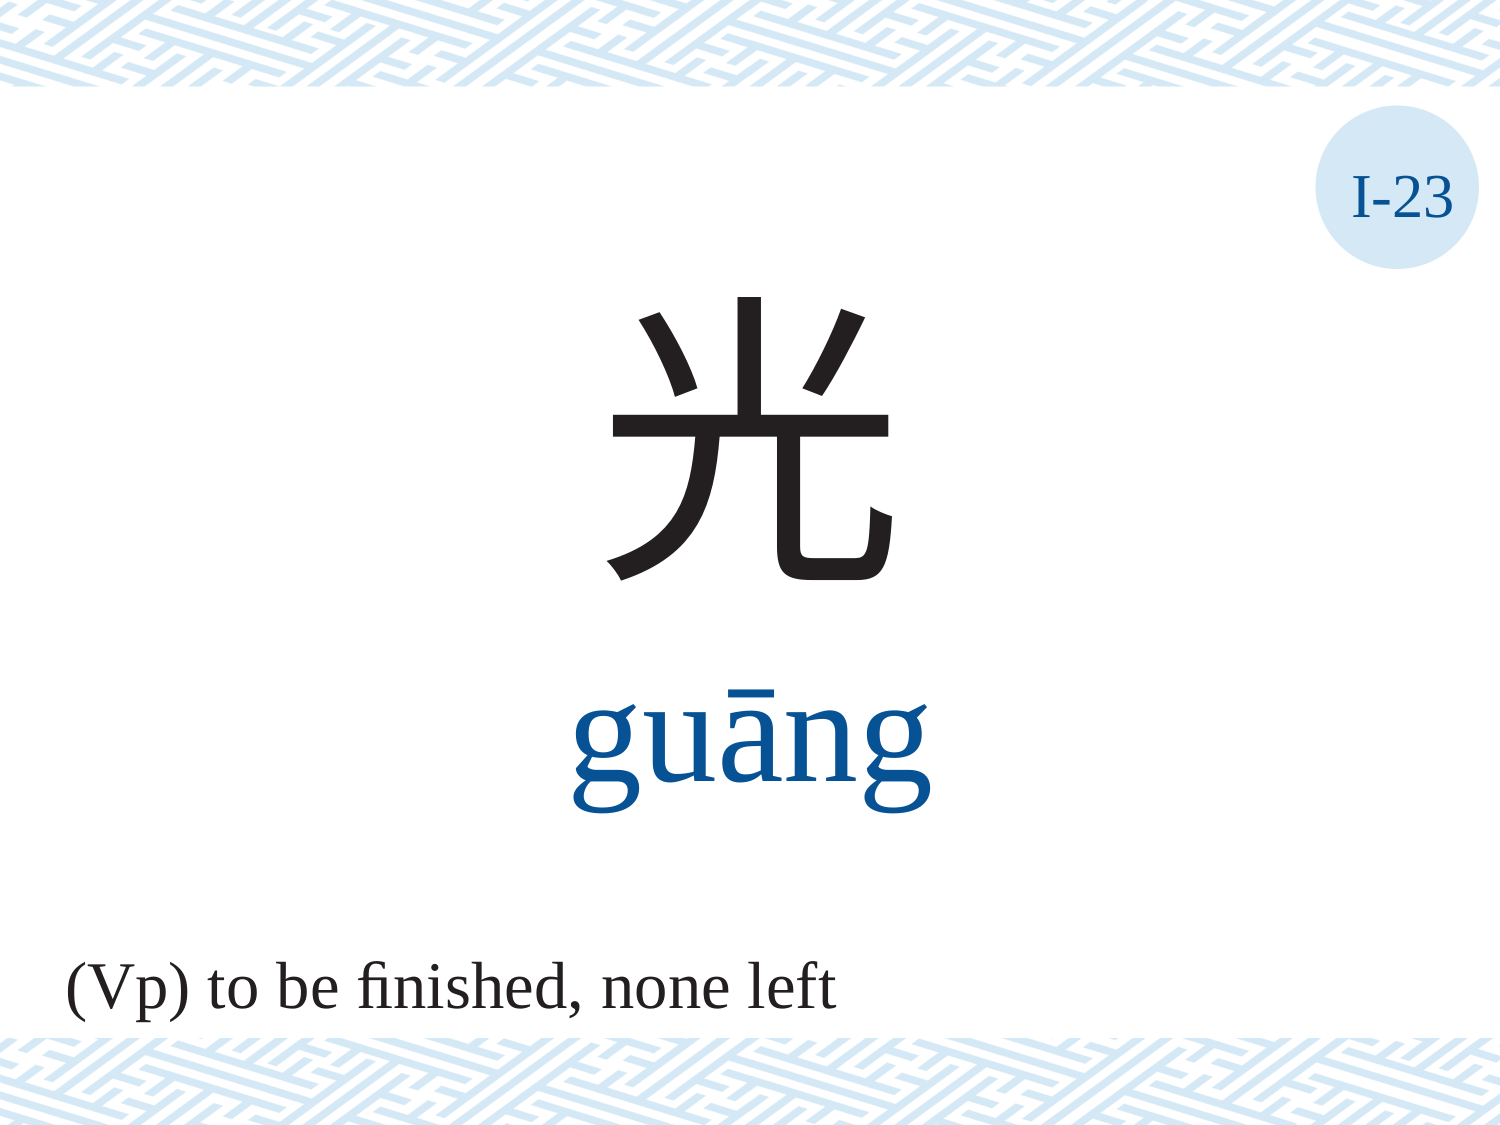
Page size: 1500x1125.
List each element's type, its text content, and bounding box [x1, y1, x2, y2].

text_box I-23 光 guāng [564, 154, 1456, 812]
picture [0, 0, 1500, 1125]
text_box (Vp) to be ﬁnished, none left [62, 942, 1013, 1023]
